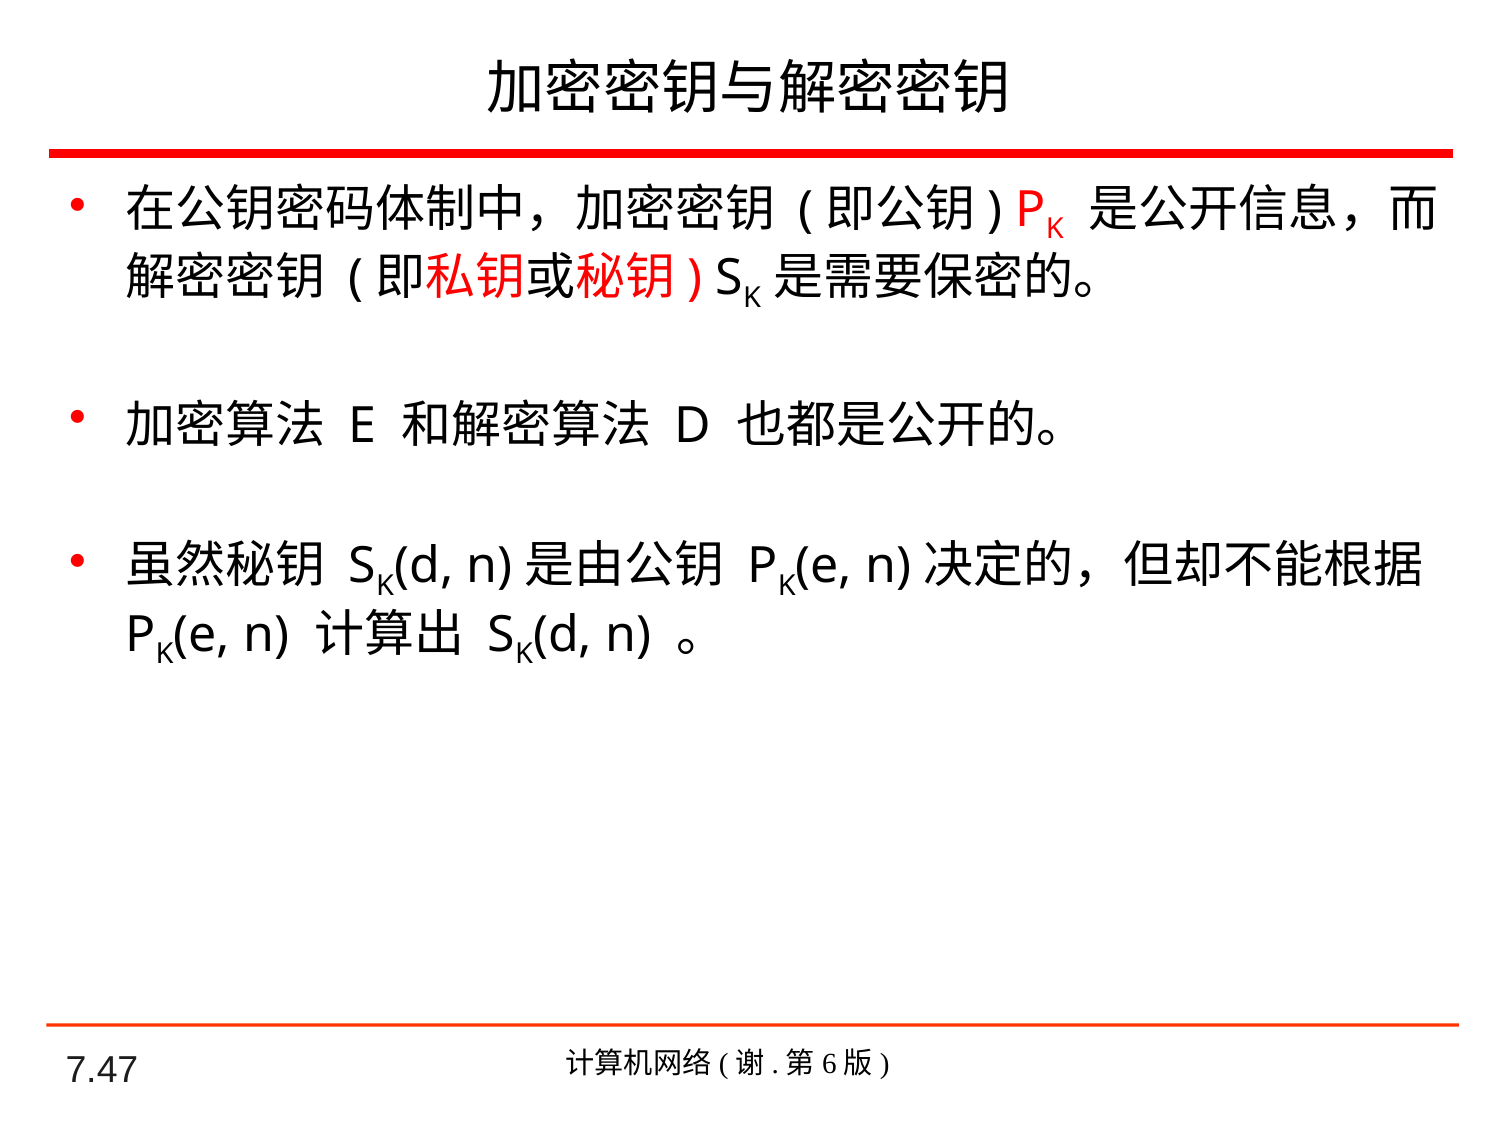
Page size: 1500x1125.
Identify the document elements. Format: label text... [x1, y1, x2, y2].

title 加密密钥与解密密钥 [58, 33, 1440, 137]
list 在公钥密码体制中，加密密钥 (即公钥) PK 是公开信息，而解密密钥 (即私钥或秘钥) SK是需要保密的。 加密算法 E 和解密算法 D 也都是公开的。 虽然秘钥 SK(d, n)是由公钥 PK(e, n)决定的，但却不能根据 PK(e, n) 计算出 SK(d, n) 。 [53, 168, 1459, 1014]
